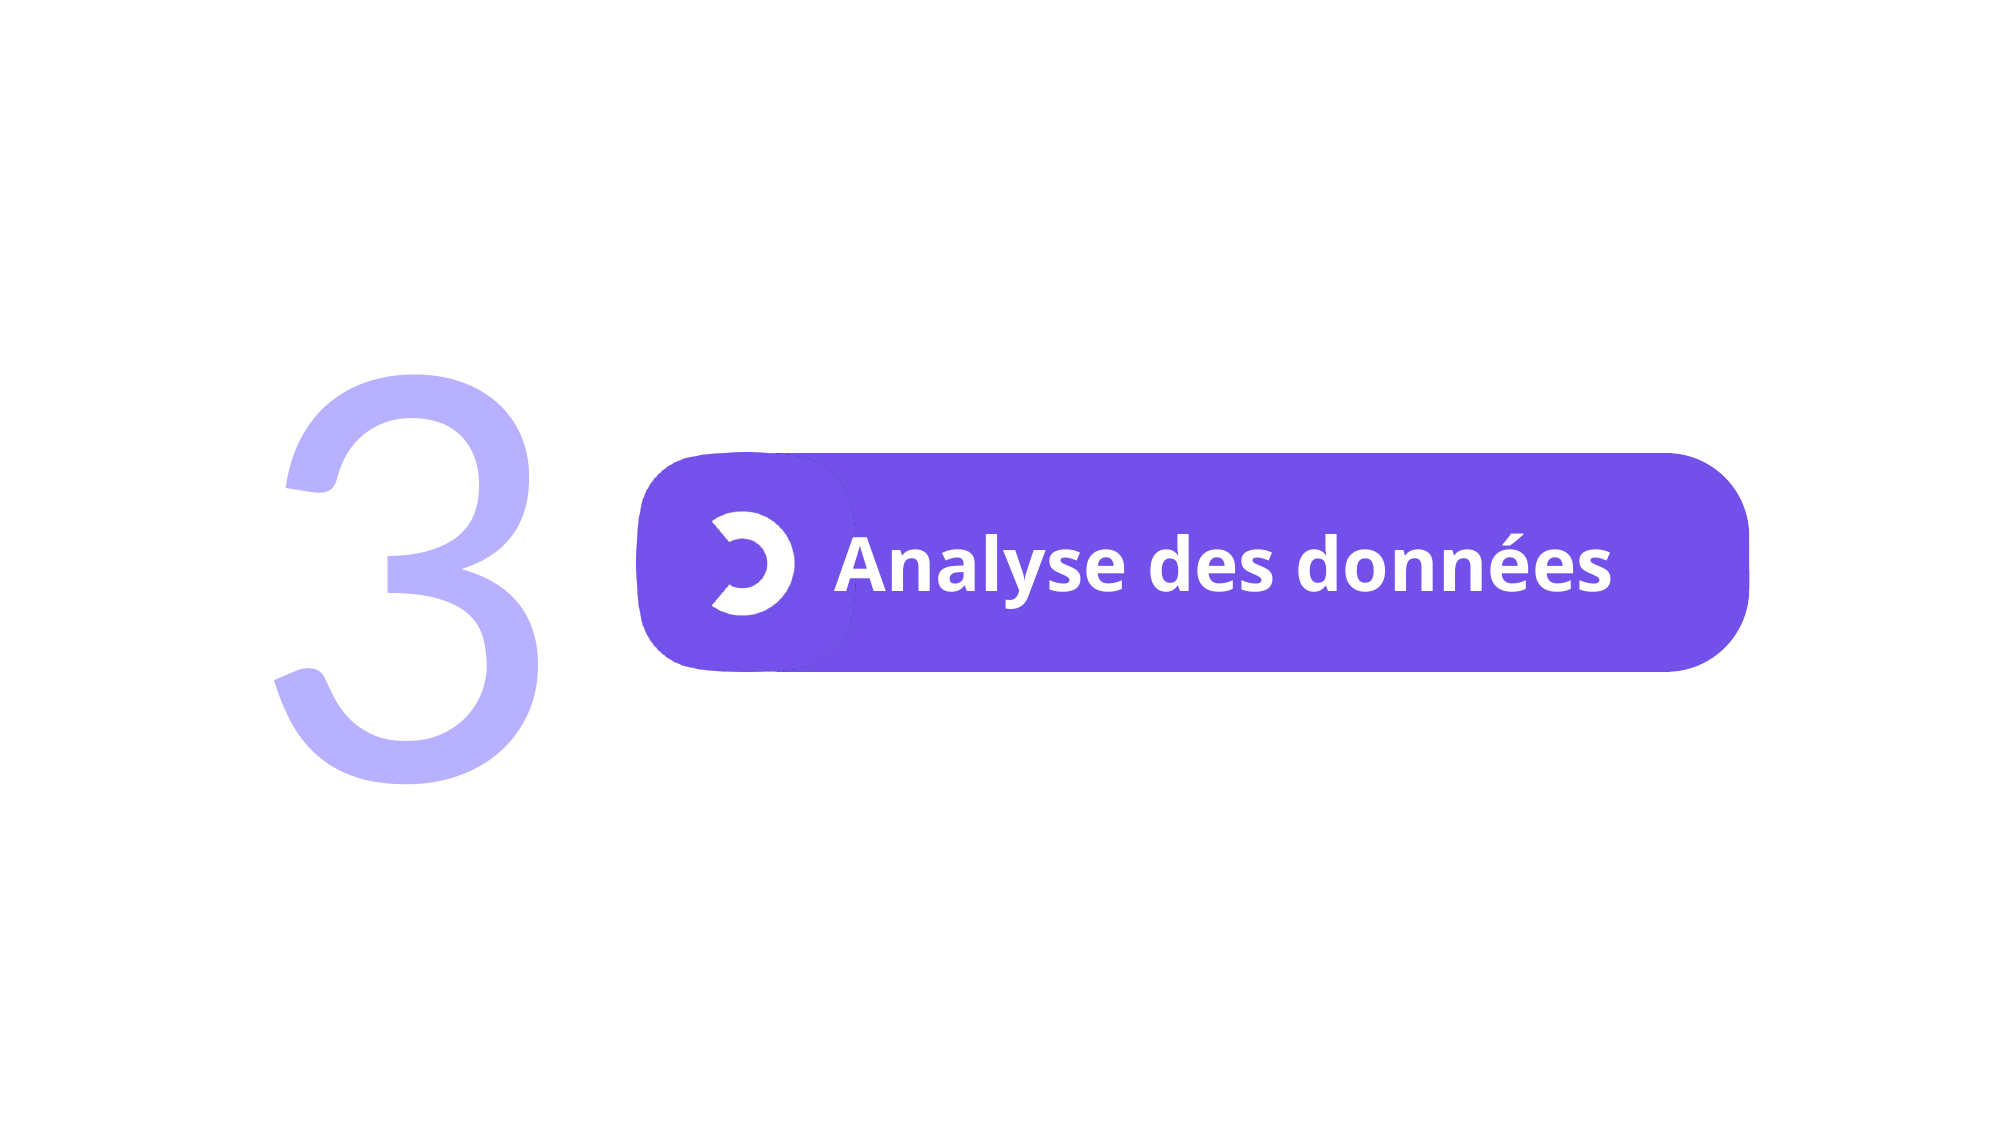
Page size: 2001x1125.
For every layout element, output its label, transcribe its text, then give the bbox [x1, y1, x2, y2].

list 3 [230, 232, 617, 777]
text_box [781, 451, 1749, 518]
text_box Analyse des données [856, 518, 1758, 648]
text_box [769, 648, 1726, 673]
picture [636, 452, 856, 672]
